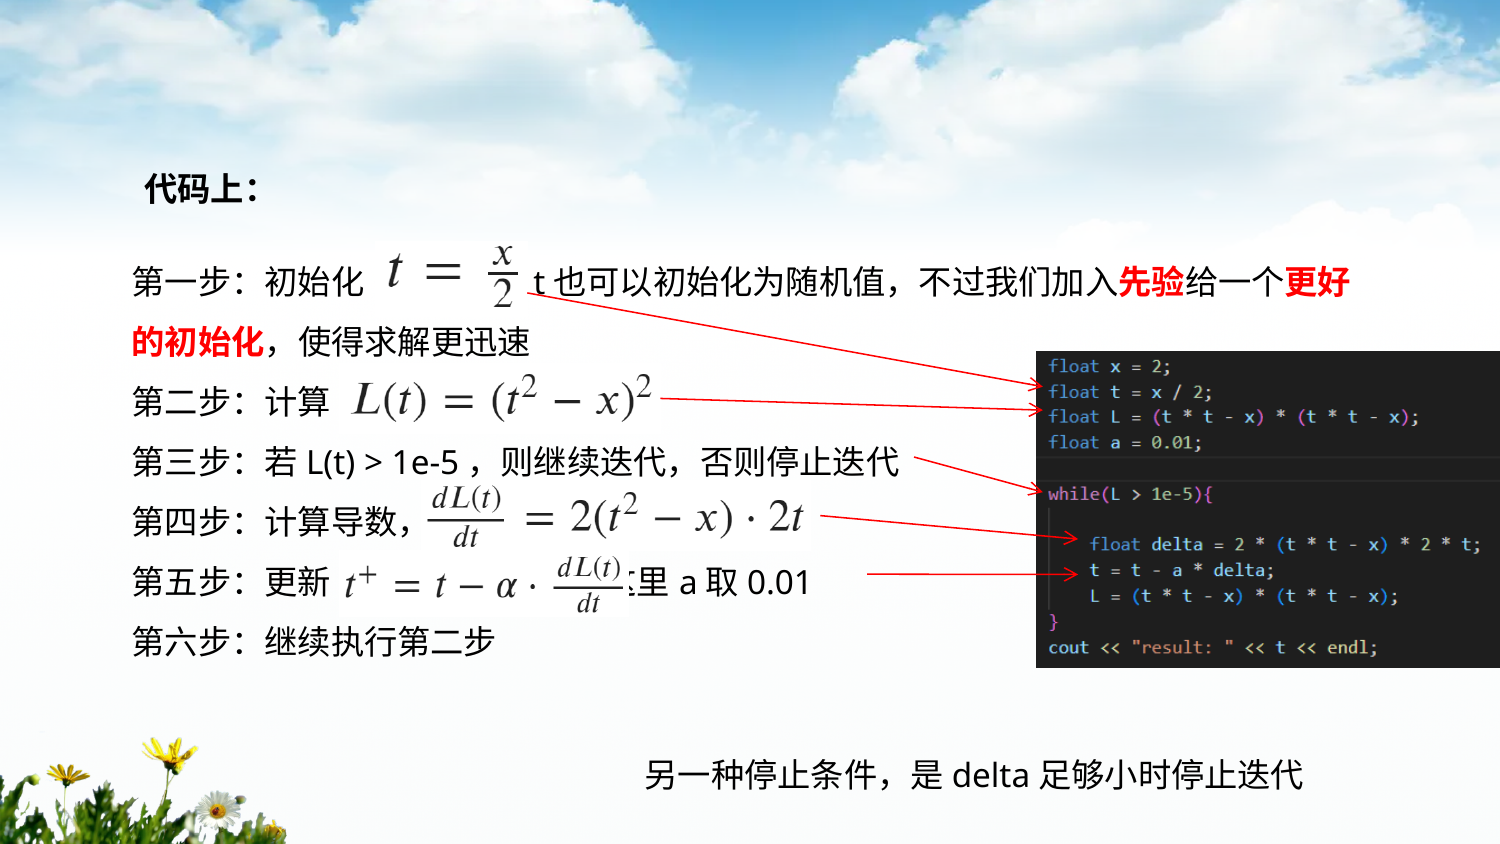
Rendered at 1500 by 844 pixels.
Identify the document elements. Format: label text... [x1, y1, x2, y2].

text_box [527, 292, 1044, 387]
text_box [820, 515, 1079, 540]
text_box 代码上： [129, 140, 293, 216]
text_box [660, 398, 1044, 411]
text_box 另一种停止条件，是delta足够小时停止迭代 [629, 726, 1320, 802]
picture [0, 0, 1500, 844]
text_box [913, 456, 1044, 493]
text_box 第一步：初始化 ，t也可以初始化为随机值，不过我们加入先验给一个更好的初始化，使得求解更迅速 第二步：计算 第三步：若L(t) > 1e-5，则继续迭代，否则停止迭代 第四步：计算导数， 第五步：更新 ，这里a取0.01 第六步：继续执行第二步 [117, 234, 1383, 669]
